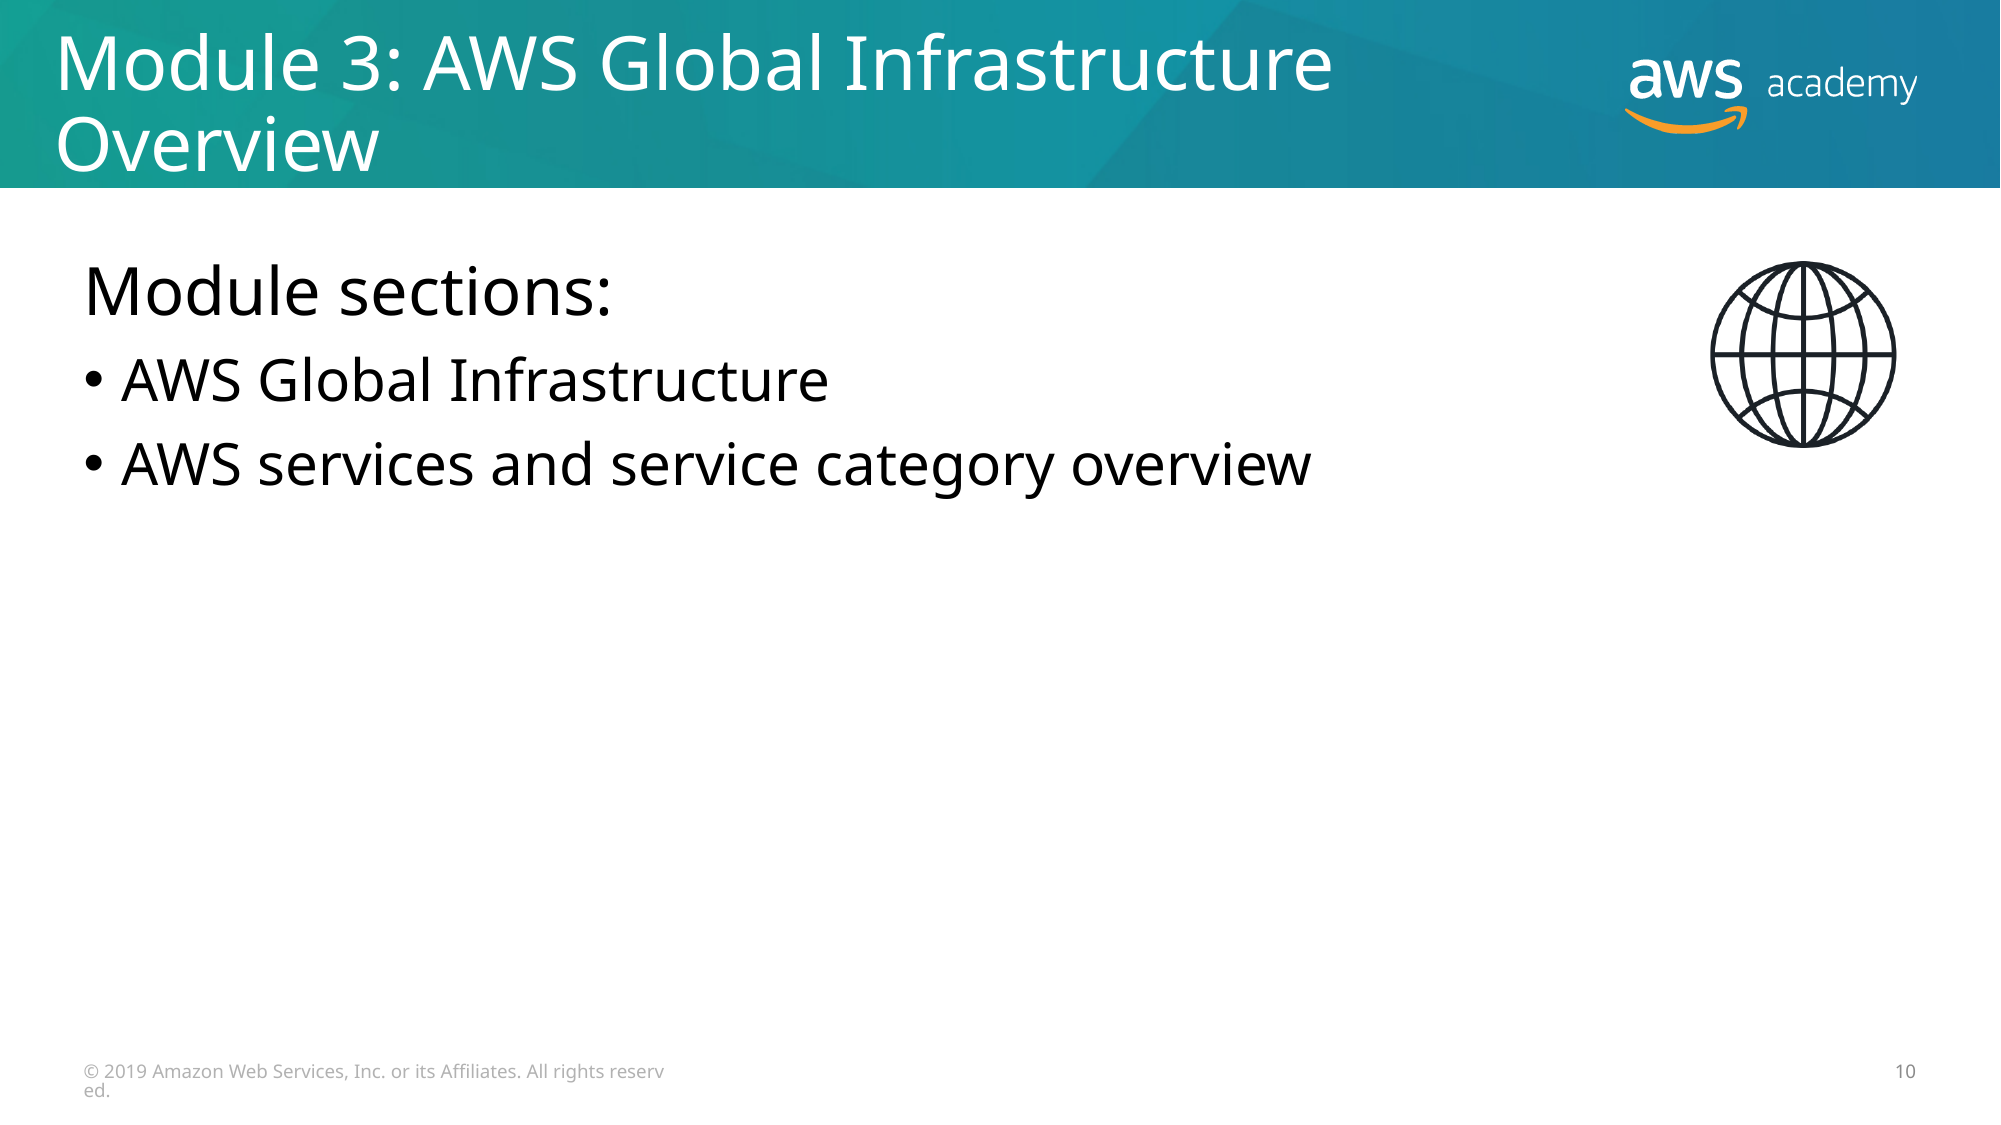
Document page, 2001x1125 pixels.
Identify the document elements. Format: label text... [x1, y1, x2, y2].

picture [1694, 254, 1911, 465]
list Module sections: AWS Global Infrastructure AWS services and service category overview [68, 250, 1932, 1014]
footer © 2019 Amazon Web Services, Inc. or its Affiliates. All rights reserved. [68, 1042, 682, 1103]
title Module 3: AWS Global Infrastructure Overview [39, 43, 1601, 172]
slide_number 10 [1481, 1042, 1932, 1103]
picture [0, 0, 2000, 188]
